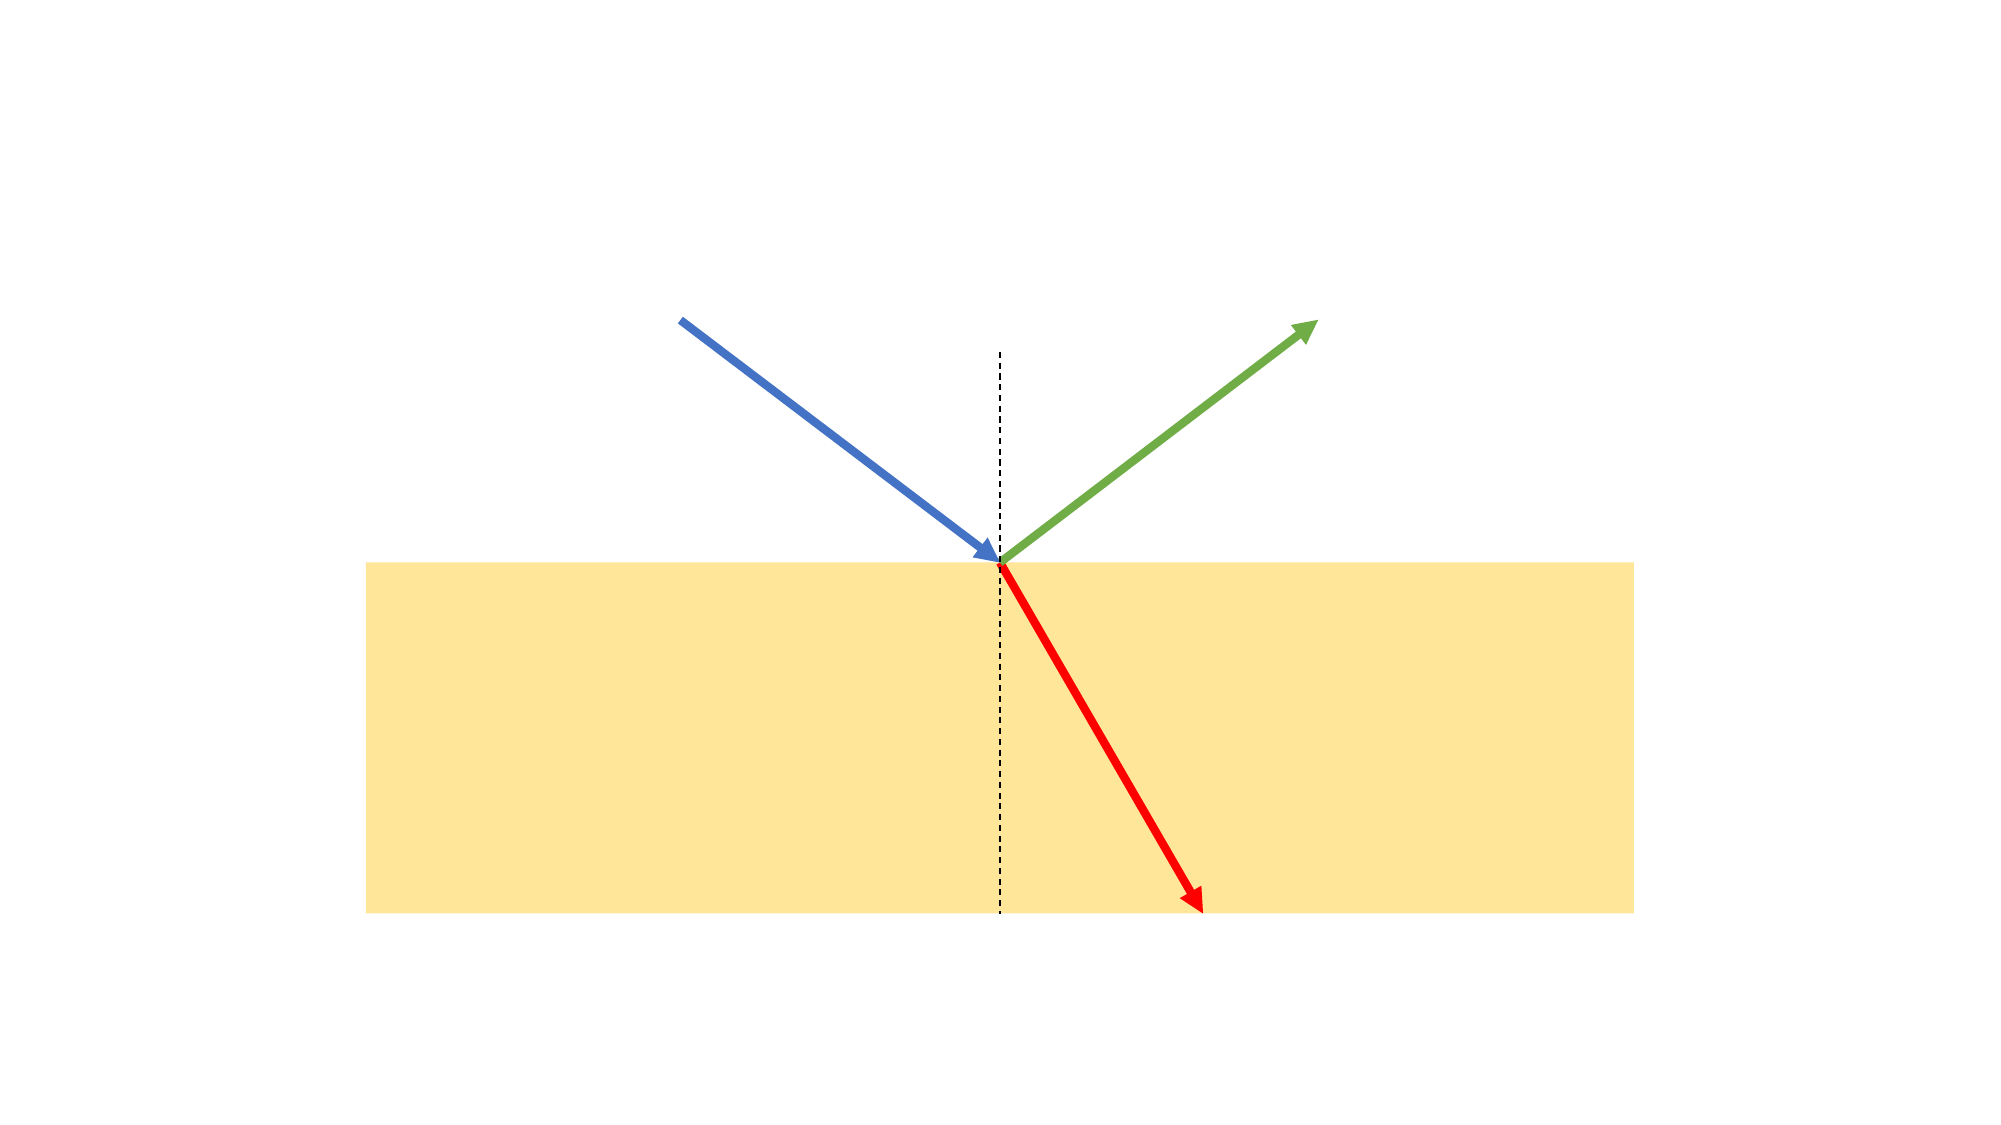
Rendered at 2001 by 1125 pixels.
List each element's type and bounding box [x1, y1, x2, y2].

text_box [1204, 561, 1635, 914]
text_box [999, 319, 1319, 563]
text_box [680, 320, 1000, 563]
text_box [1001, 563, 1204, 914]
text_box [365, 561, 999, 914]
